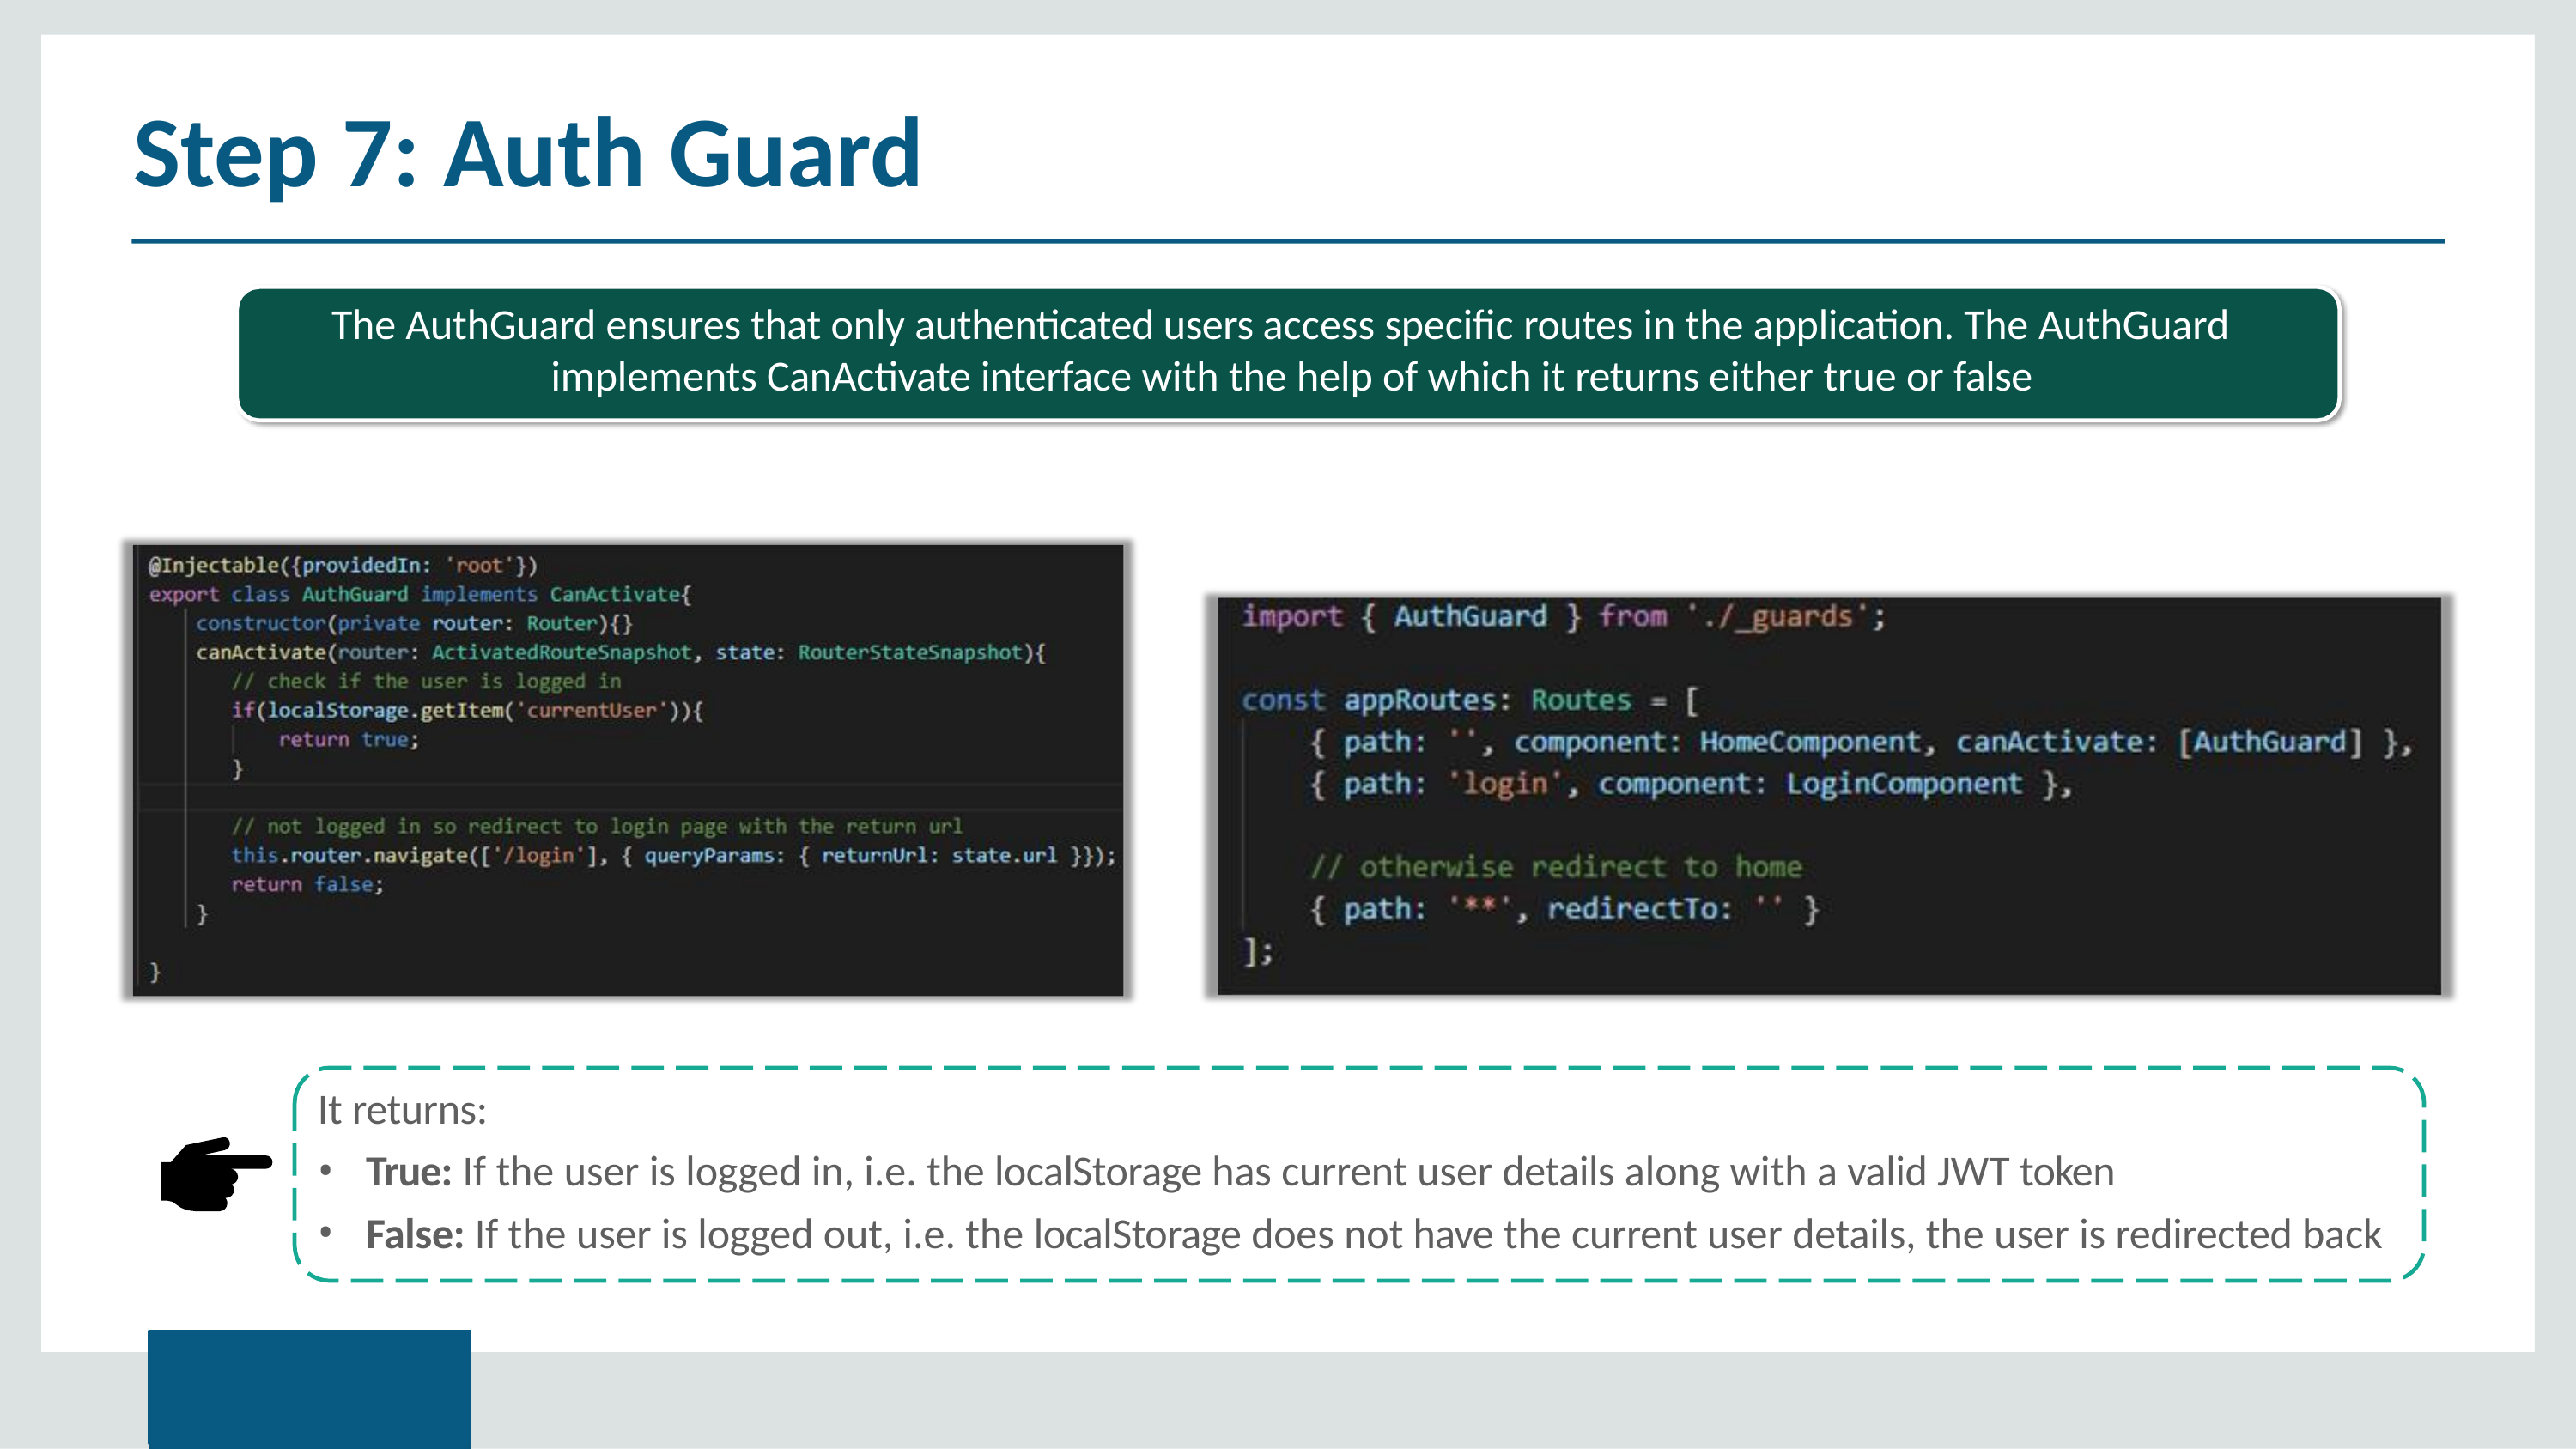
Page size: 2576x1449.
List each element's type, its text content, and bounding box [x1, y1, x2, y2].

title Step 7: Auth Guard [131, 84, 926, 329]
text_box It returns: True: If the user is logged in, i.e. the localStorage has current user details along with a valid JWT token False: If the user is logged out, i.e. the localStorage does not have the current user details, the user is redirected back [315, 1068, 2388, 1258]
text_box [1198, 586, 2462, 1008]
text_box [295, 1067, 2425, 1282]
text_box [147, 1329, 472, 1446]
text_box [161, 1137, 273, 1212]
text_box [116, 533, 1141, 1008]
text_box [233, 284, 2352, 433]
